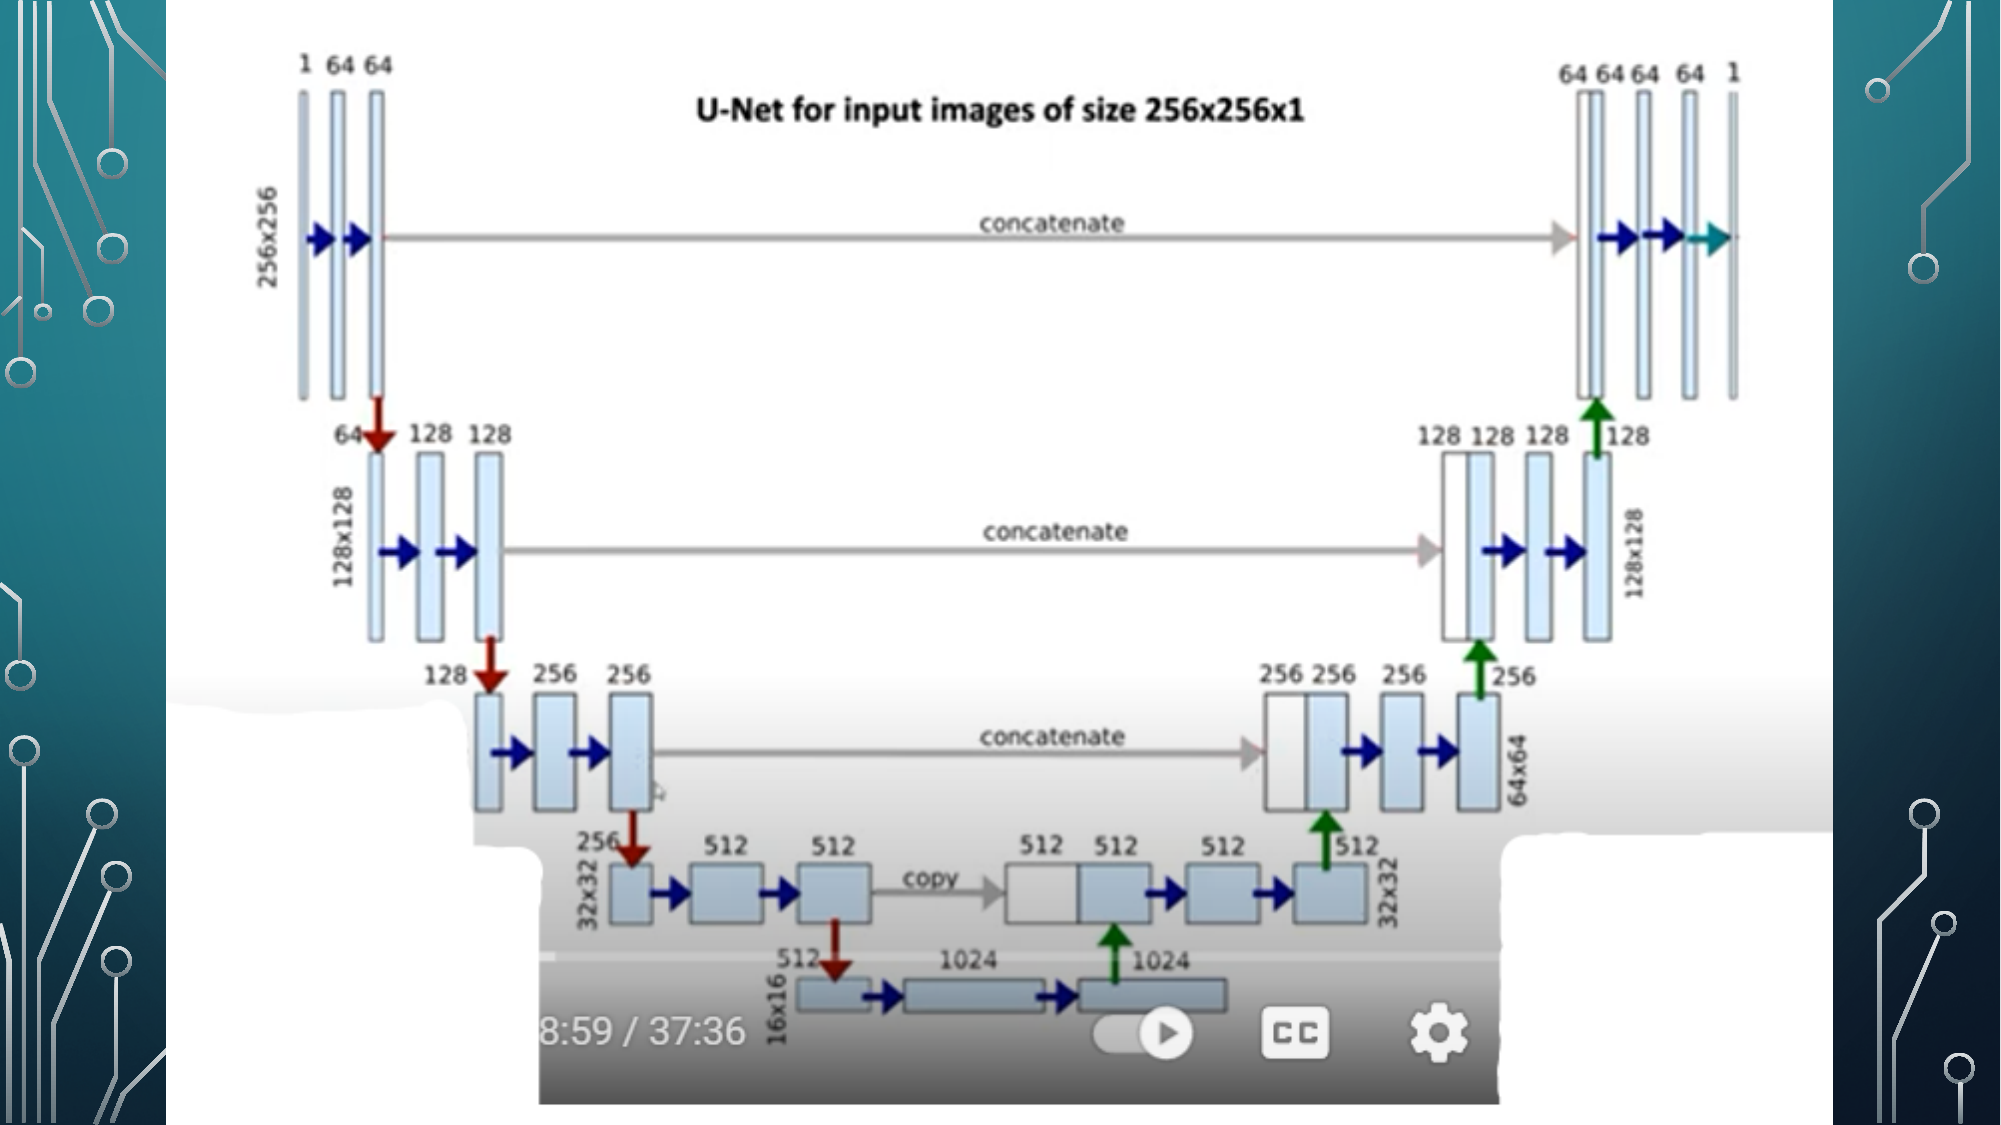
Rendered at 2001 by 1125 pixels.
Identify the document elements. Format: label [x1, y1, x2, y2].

picture [166, 0, 1833, 1125]
